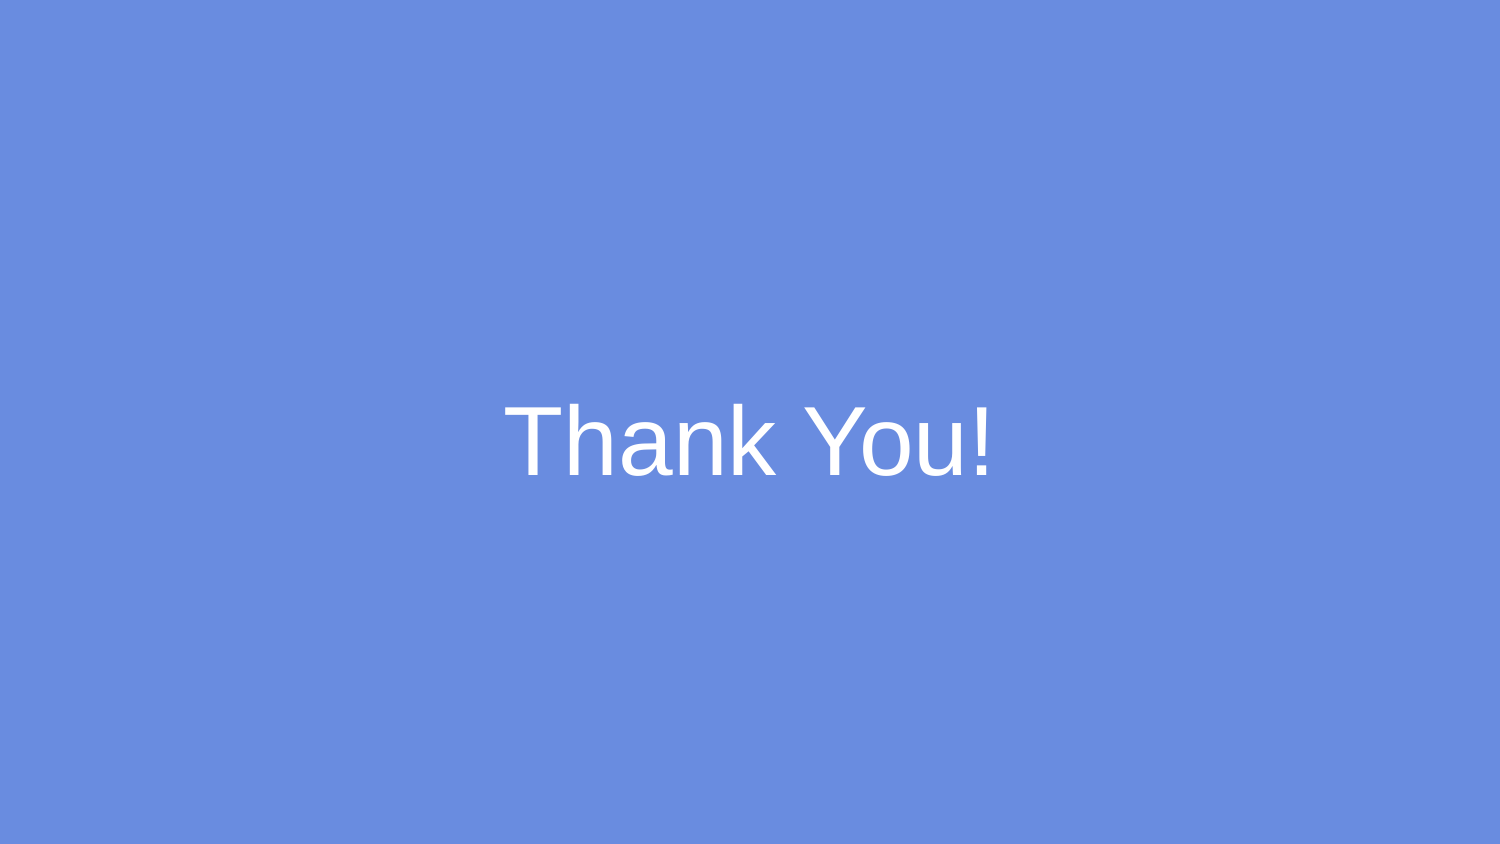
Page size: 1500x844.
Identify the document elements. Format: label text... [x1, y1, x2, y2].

title Thank You! [51, 362, 1449, 457]
